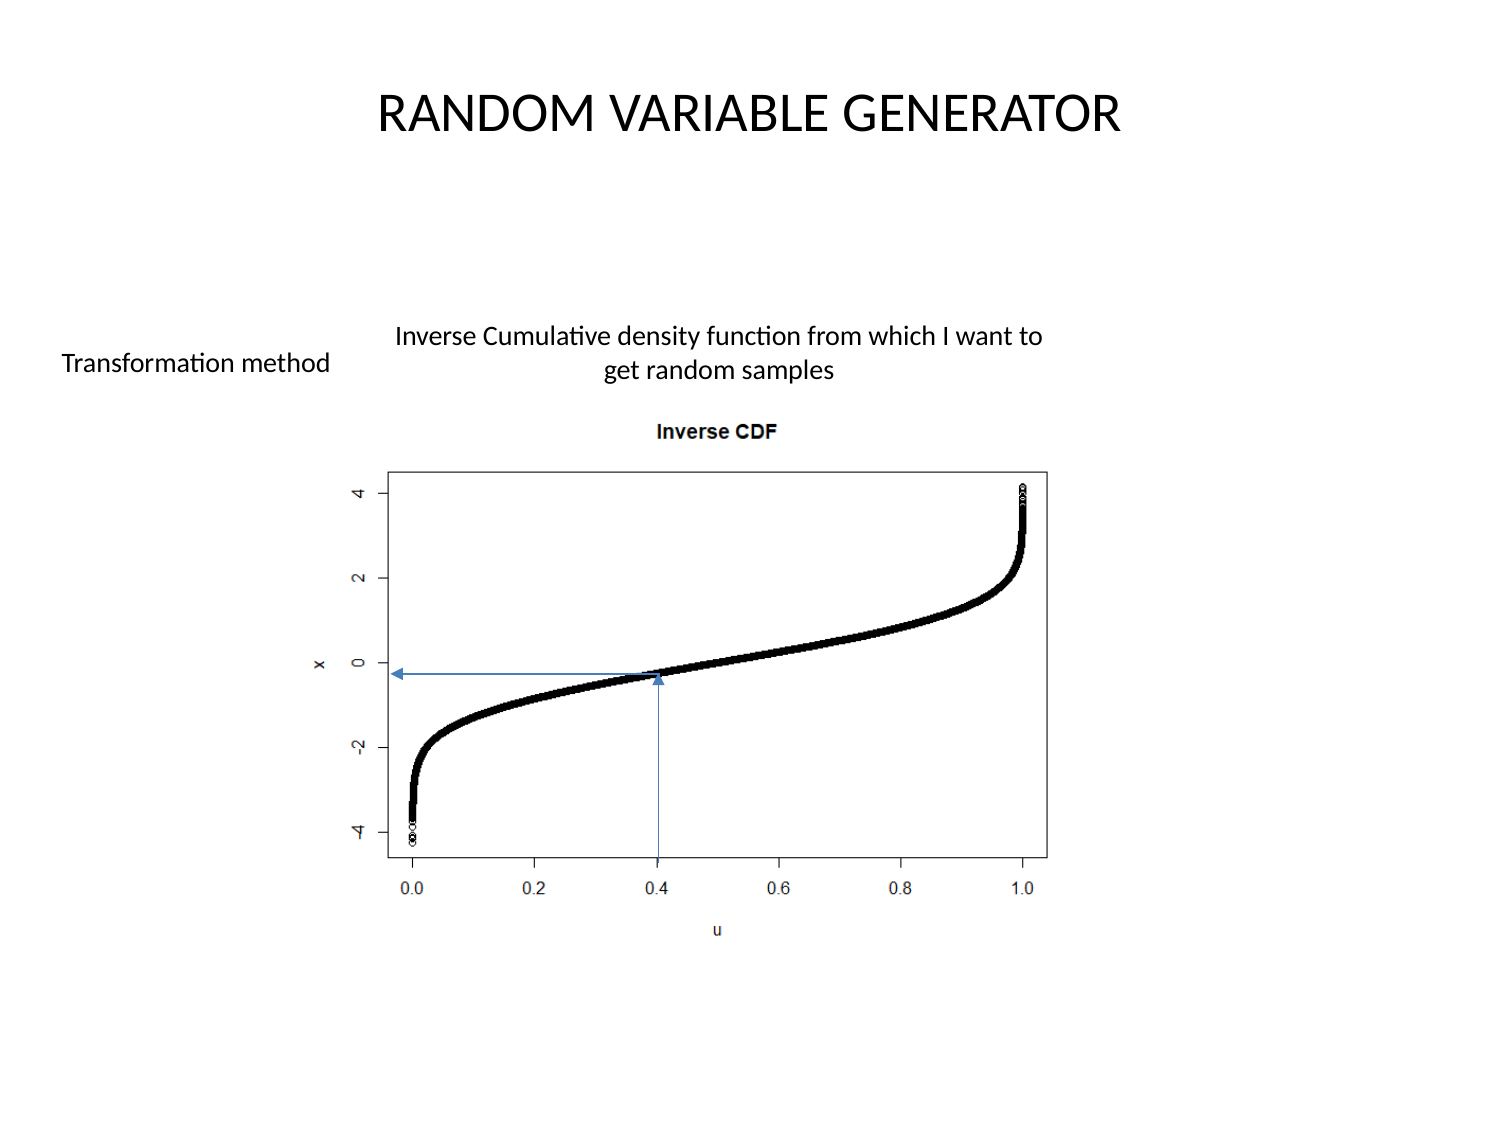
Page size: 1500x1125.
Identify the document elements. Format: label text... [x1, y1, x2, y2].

text_box Inverse Cumulative density function from which I want to get random samples [371, 309, 1067, 387]
picture [305, 389, 1090, 961]
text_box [390, 672, 660, 863]
text_box Transformation method [46, 337, 346, 386]
text_box RANDOM VARIABLE GENERATOR [362, 68, 1137, 151]
